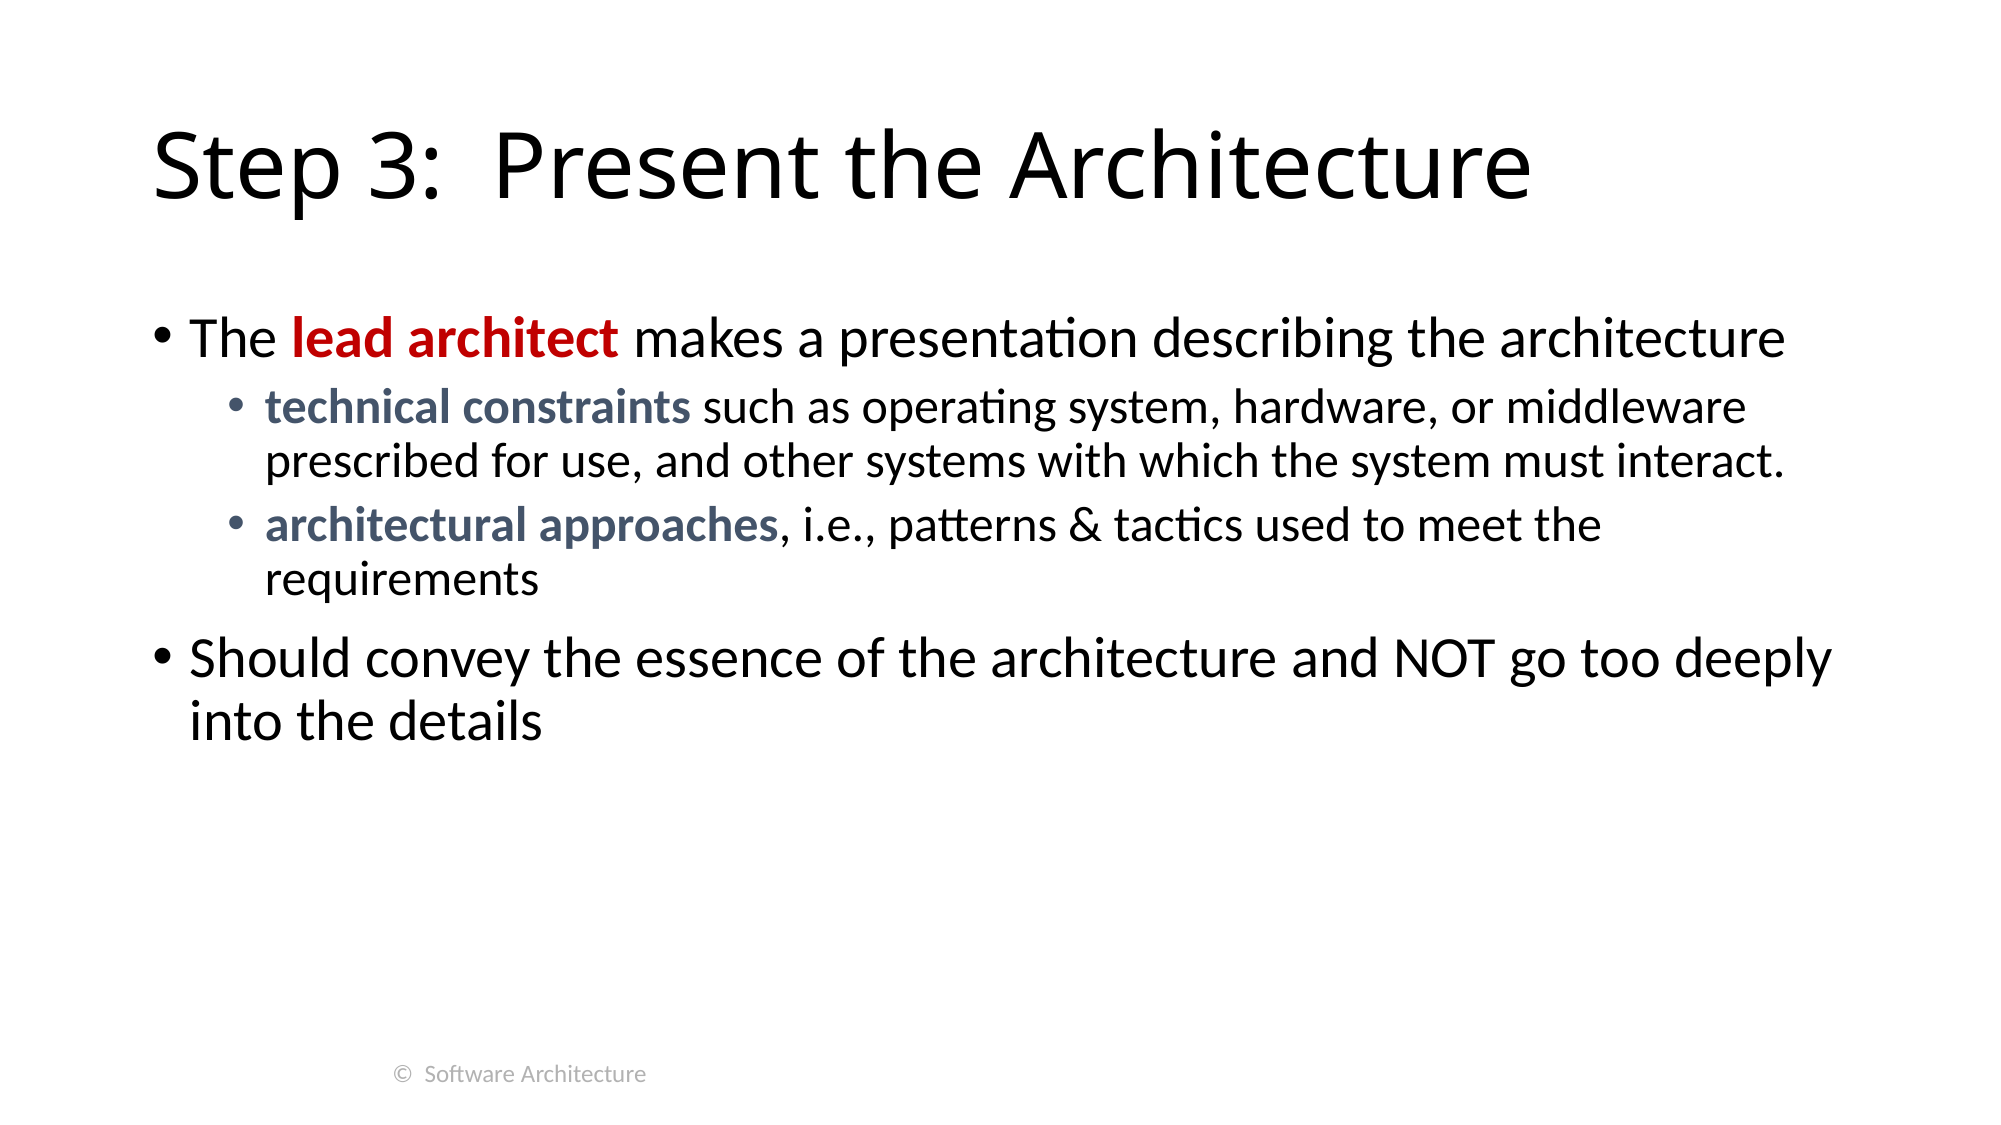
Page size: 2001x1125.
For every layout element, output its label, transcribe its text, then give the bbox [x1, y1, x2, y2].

footer © Software Architecture [0, 1042, 1040, 1103]
list The lead architect makes a presentation describing the architecture technical constraints such as operating system, hardware, or middleware prescribed for use, and other systems with which the system must interact. architectural approaches, i.e., patterns & tactics used to meet the requirements Should convey the essence of the architecture and NOT go too deeply into the details [137, 299, 1863, 1014]
title Step 3: Present the Architecture [137, 59, 1863, 278]
